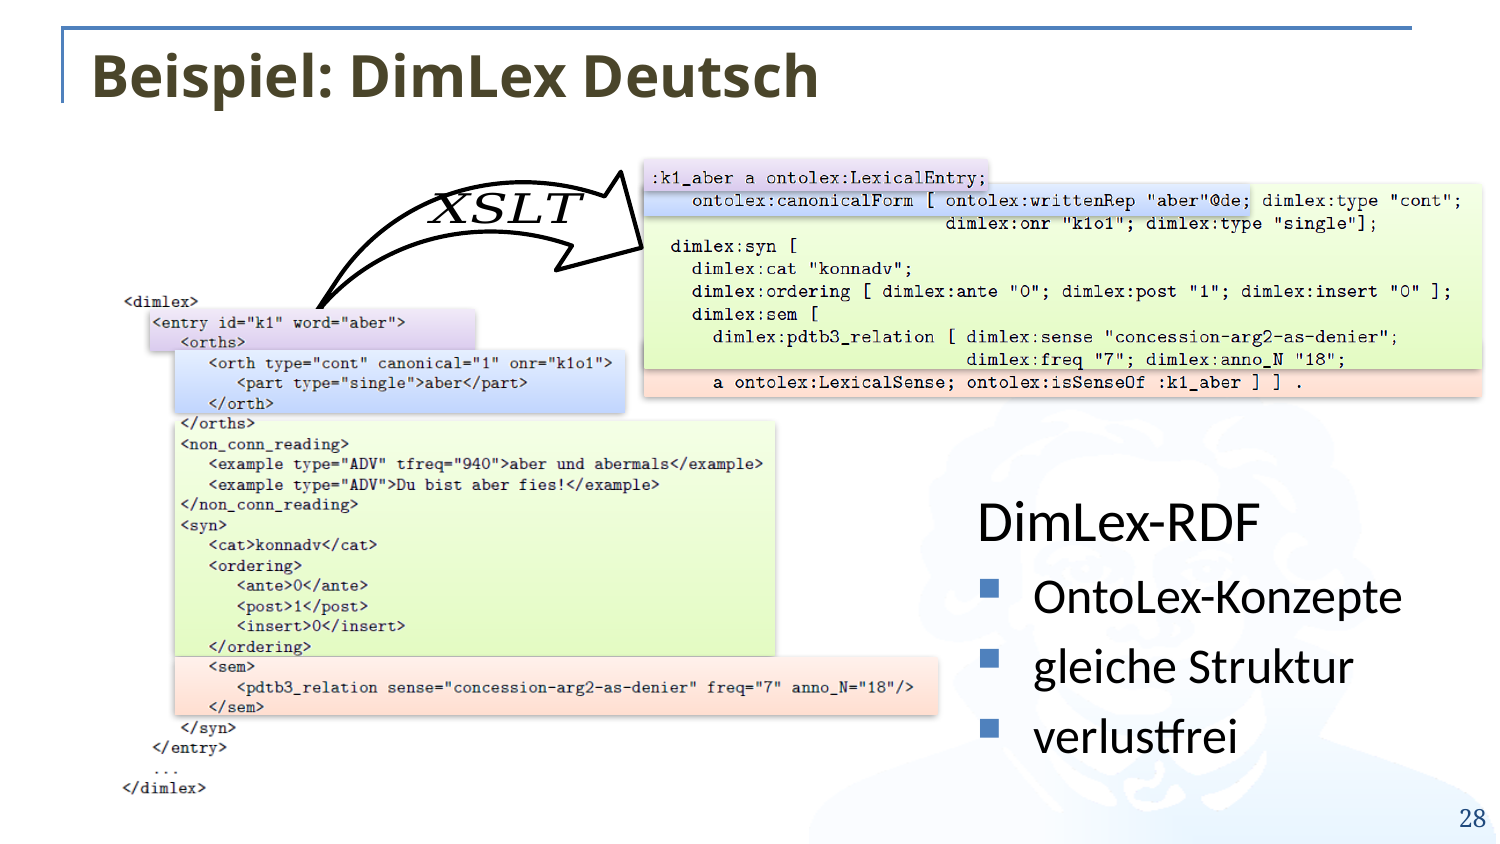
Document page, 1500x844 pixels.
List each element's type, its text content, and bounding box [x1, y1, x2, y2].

slide_number 28 [1151, 787, 1500, 844]
picture [112, 169, 1484, 804]
list DimLex-RDF OntoLex-Konzepte gleiche Struktur verlustfrei [962, 475, 1475, 687]
text_box [928, 657, 938, 715]
title Beispiel: DimLex Deutsch [75, 32, 1425, 173]
text_box [333, 173, 644, 282]
